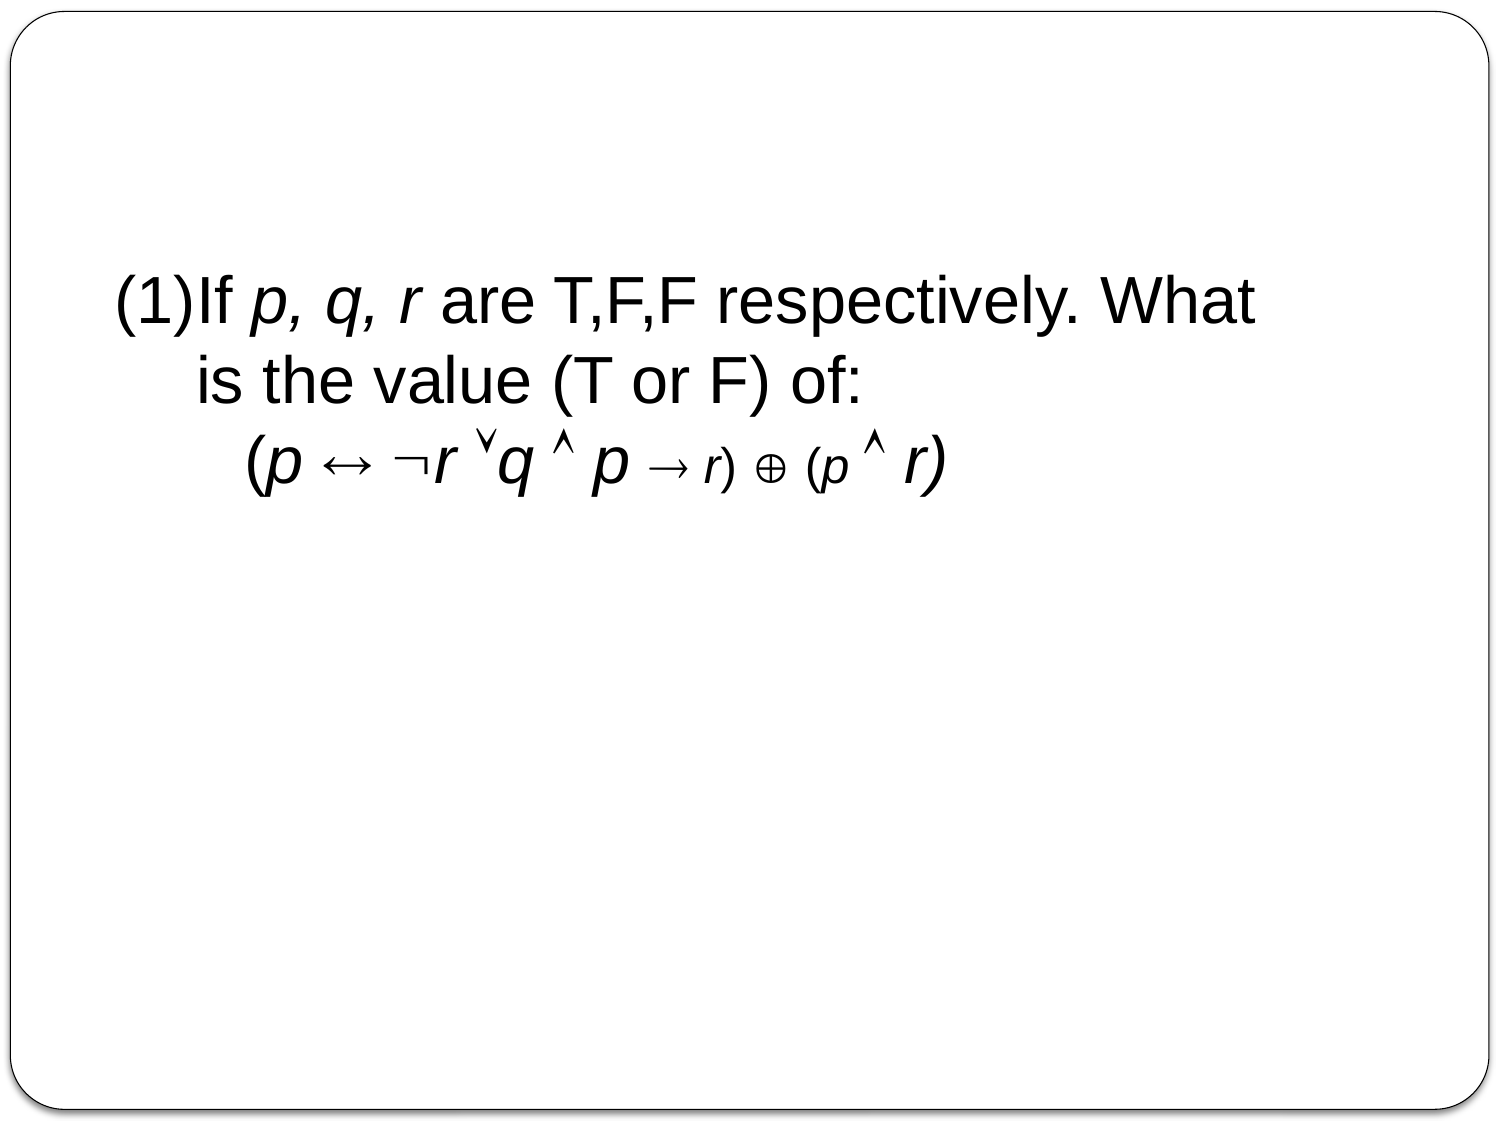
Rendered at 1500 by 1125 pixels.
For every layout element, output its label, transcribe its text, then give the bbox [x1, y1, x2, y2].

text_box If p, q, r are T,F,F respectively. What is the value (T or F) of: (p  r q  p  r)  (p  r) [99, 249, 1313, 505]
